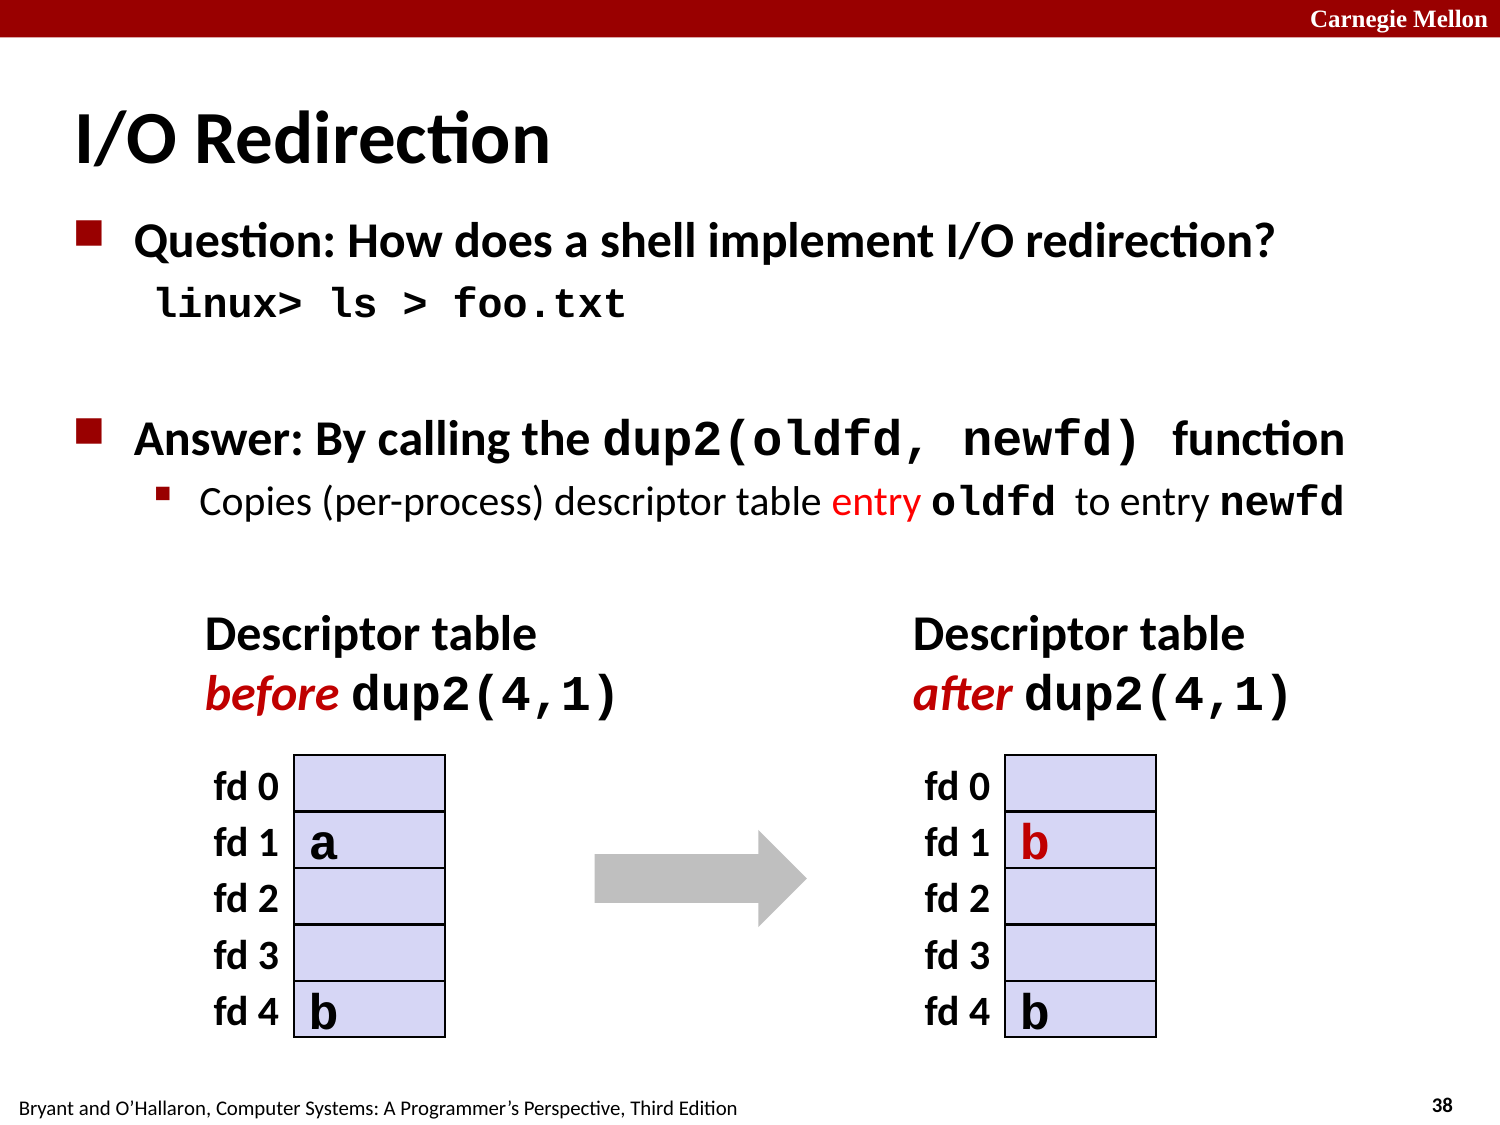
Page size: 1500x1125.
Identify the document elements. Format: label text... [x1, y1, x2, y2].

text_box Descriptor table before dup2(4,1) [189, 593, 591, 728]
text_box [594, 592, 1312, 1038]
title I/O Redirection [59, 71, 1306, 197]
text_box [142, 754, 445, 1038]
list Question: How does a shell implement I/O redirection? linux> ls > foo.txt Answer: By calling the dup2(oldfd, newfd) function Copies (per-process) descriptor table entry oldfd to entry newfd [62, 199, 1426, 513]
